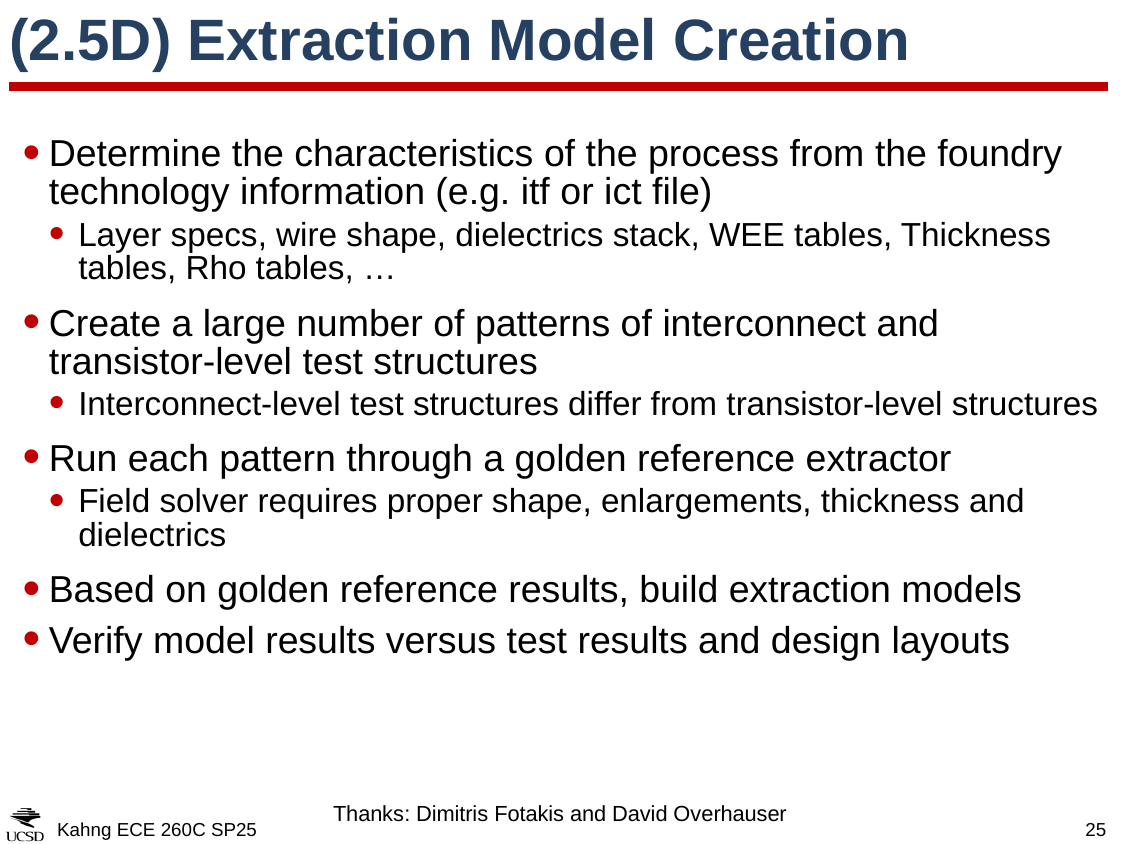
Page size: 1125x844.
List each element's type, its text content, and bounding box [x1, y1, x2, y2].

footer Kahng ECE 260C SP25 [42, 810, 281, 835]
list Determine the characteristics of the process from the foundry technology information (e.g. itf or ict file) Layer specs, wire shape, dielectrics stack, WEE tables, Thickness tables, Rho tables, … Create a large number of patterns of interconnect and transistor-level test structures Interconnect-level test structures differ from transistor-level structures Run each pattern through a golden reference extractor Field solver requires proper shape, enlargements, thickness and dielectrics Based on golden reference results, build extraction models Verify model results versus test results and design layouts [10, 136, 1109, 788]
title (2.5D) Extraction Model Creation [0, 9, 1109, 79]
picture [4, 805, 45, 844]
text_box Thanks: Dimitris Fotakis and David Overhauser [318, 792, 824, 833]
